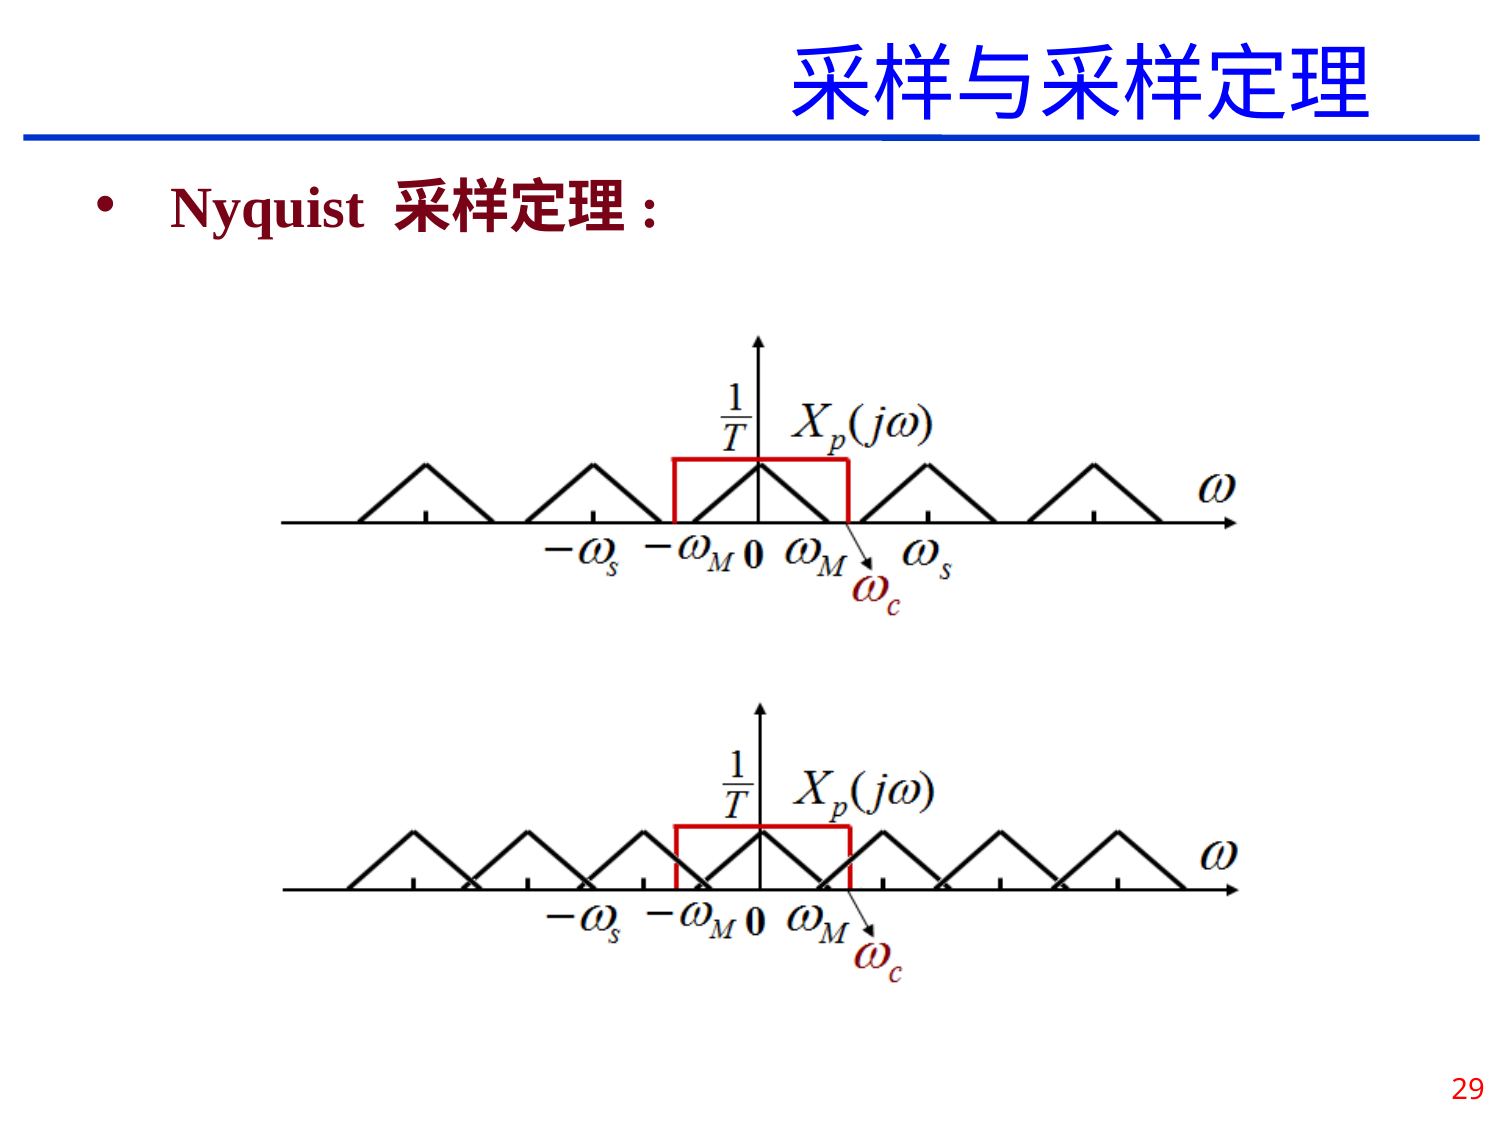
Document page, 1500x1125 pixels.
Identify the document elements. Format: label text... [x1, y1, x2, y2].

title 采样与采样定理 [112, 31, 1388, 139]
picture [269, 660, 1255, 995]
slide_number 29 [1187, 1062, 1500, 1125]
text_box [88, 275, 1068, 760]
picture [272, 321, 1253, 628]
text_box Nyquist 采样定理: [80, 161, 675, 247]
